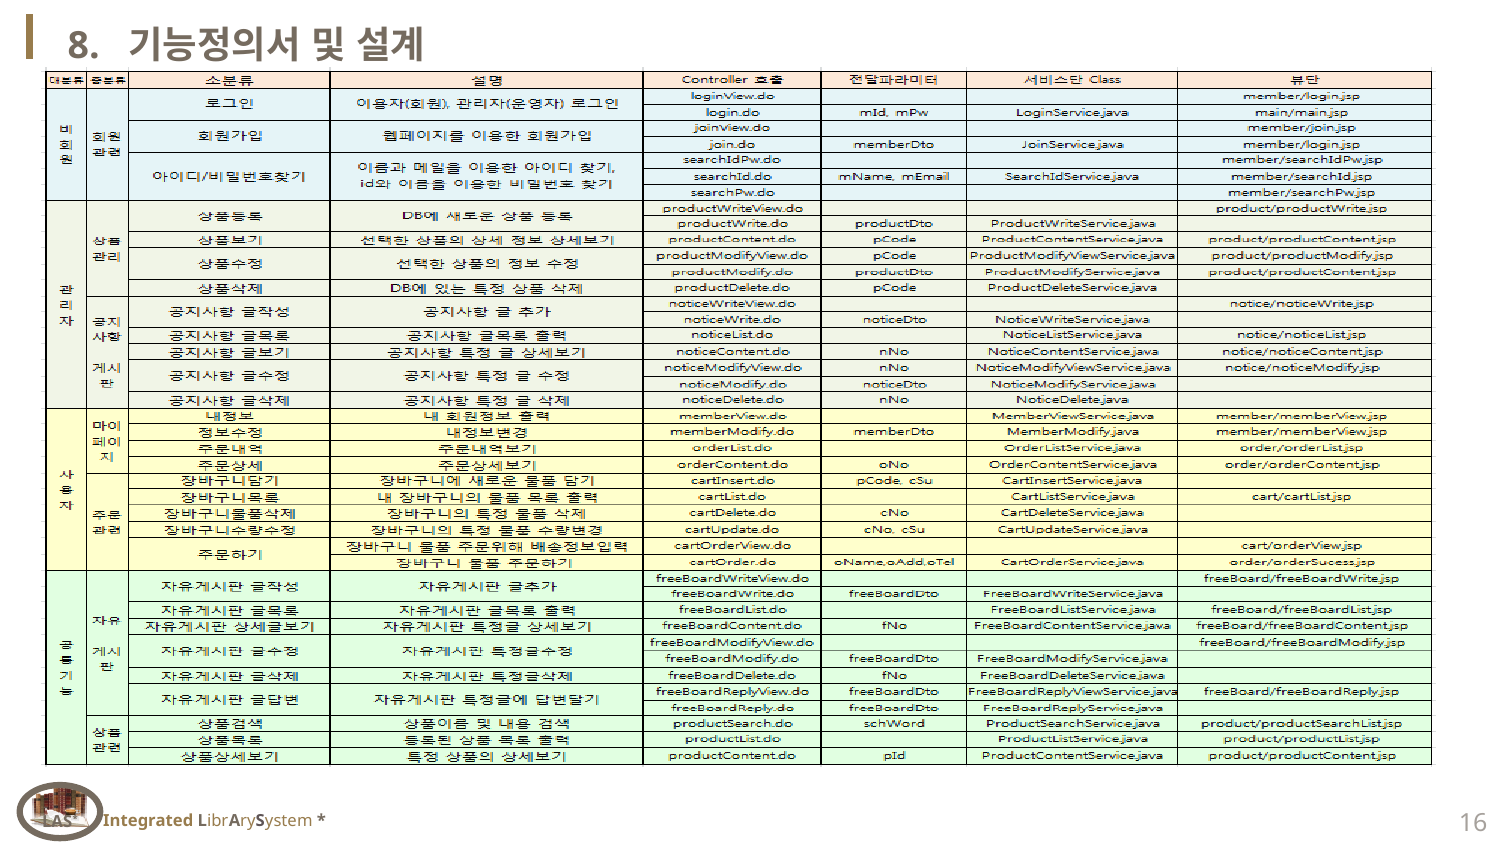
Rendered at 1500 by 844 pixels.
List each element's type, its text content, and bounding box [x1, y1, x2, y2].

picture [29, 789, 91, 830]
text_box 8. 기능정의서 및 설계 [53, 13, 535, 65]
picture [29, 783, 43, 790]
slide_number 16 [1152, 800, 1500, 844]
picture [77, 783, 91, 790]
picture [41, 67, 1436, 767]
